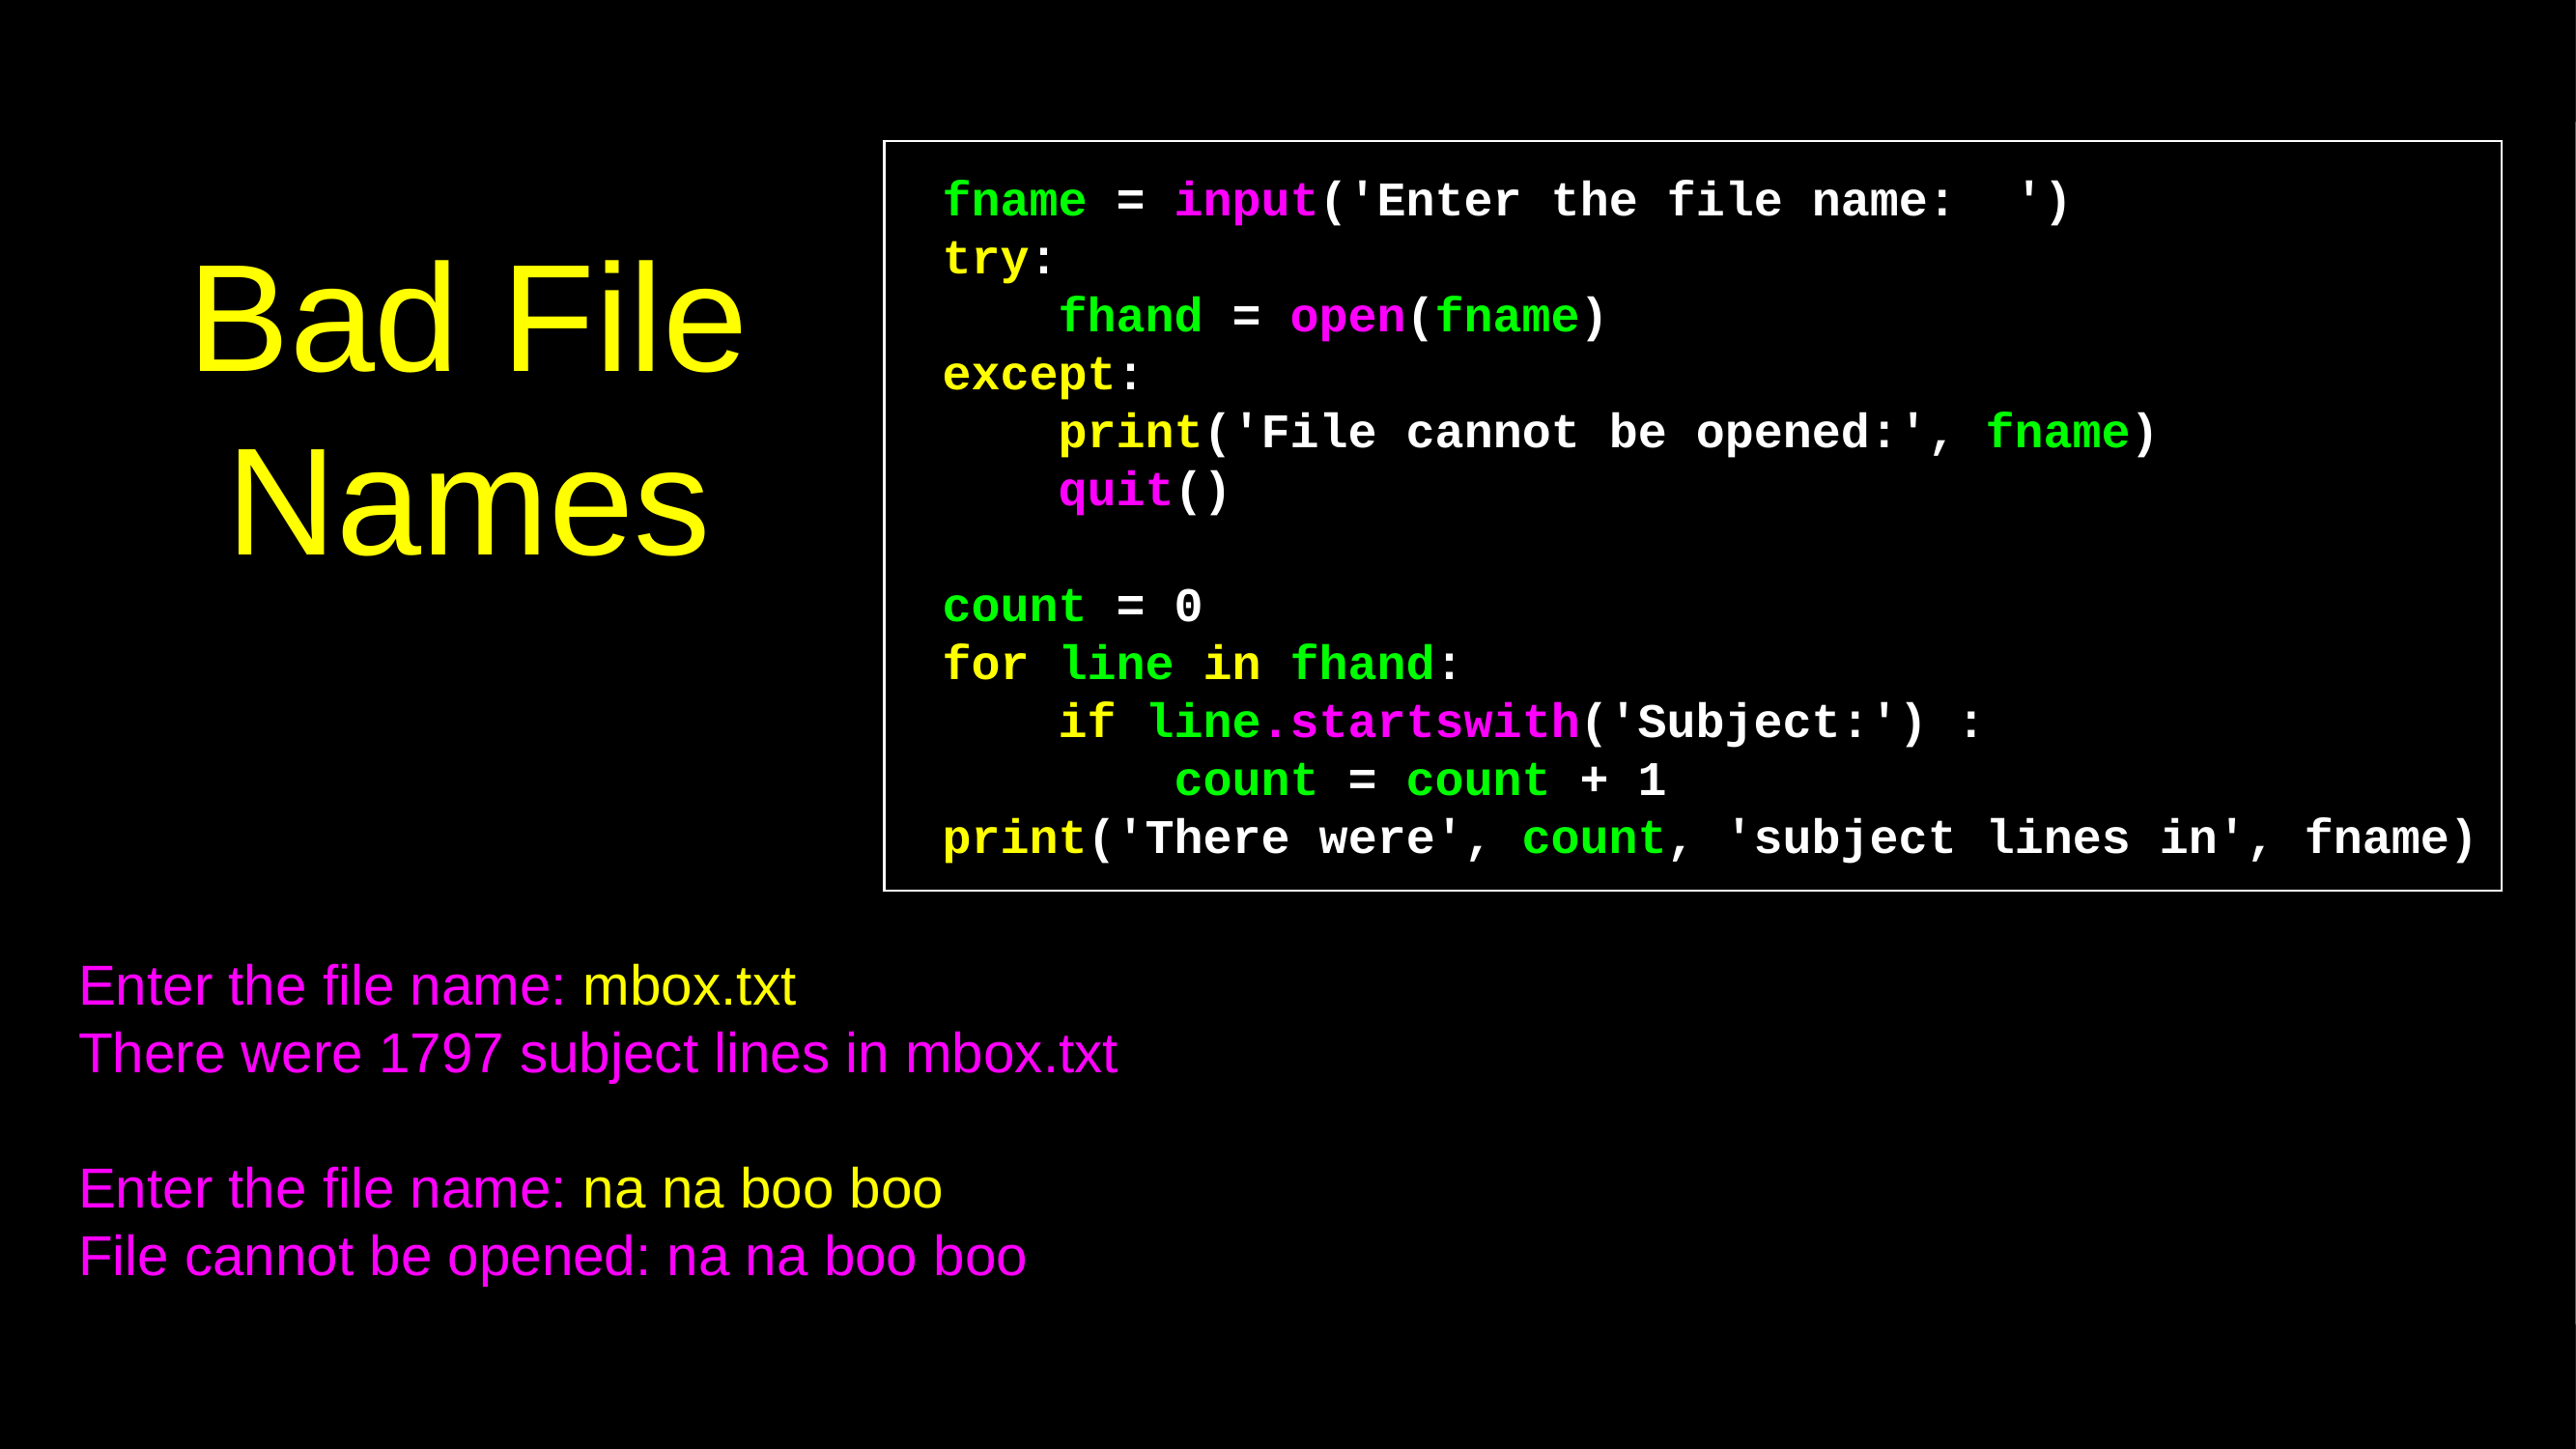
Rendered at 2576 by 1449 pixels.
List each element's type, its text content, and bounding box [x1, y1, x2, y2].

text_box Enter the file name: mbox.txt There were 1797 subject lines in mbox.txt Enter the file name: na na boo boo File cannot be opened: na na boo boo [78, 910, 1267, 1326]
text_box fname = input('Enter the file name: ') try: fhand = open(fname) except: print('File cannot be opened:', fname) quit() count = 0 for line in fhand: if line.startswith('Subject:') : count = count + 1 print('There were', count, 'subject lines in', fname) [884, 140, 2502, 892]
title Bad File Names [176, 263, 761, 541]
